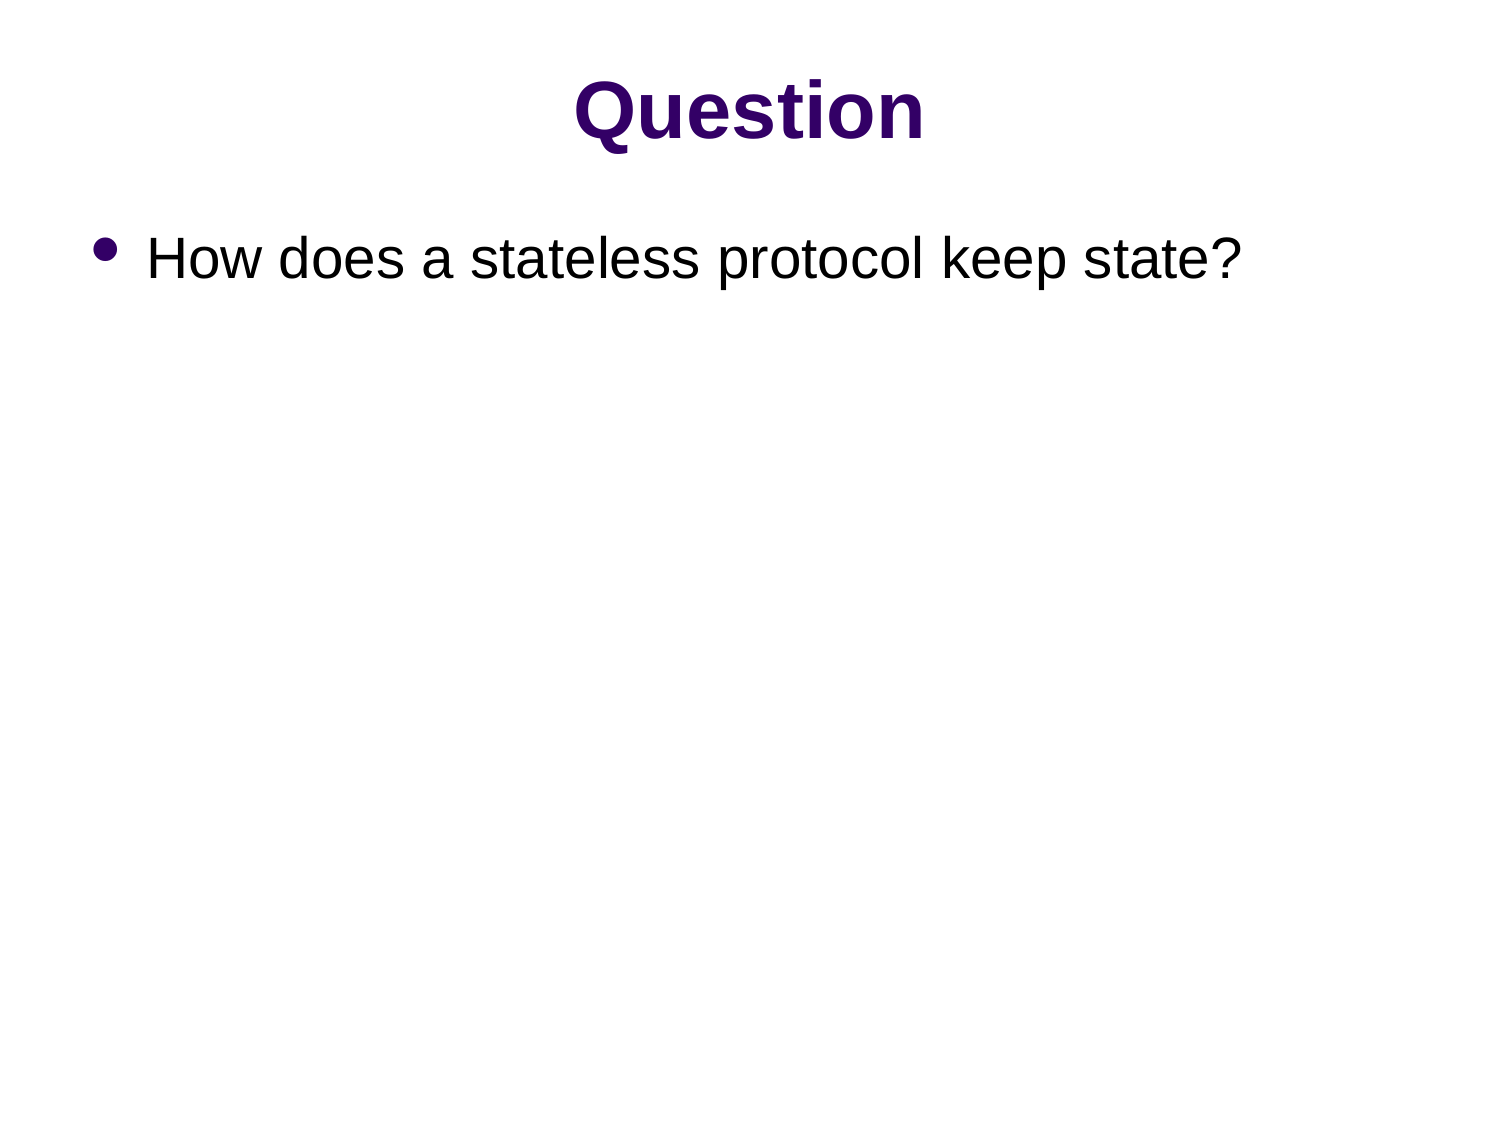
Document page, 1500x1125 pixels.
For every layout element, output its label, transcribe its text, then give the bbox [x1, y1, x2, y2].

list How does a stateless protocol keep state? [75, 212, 1475, 1006]
title Question [0, 20, 1500, 163]
